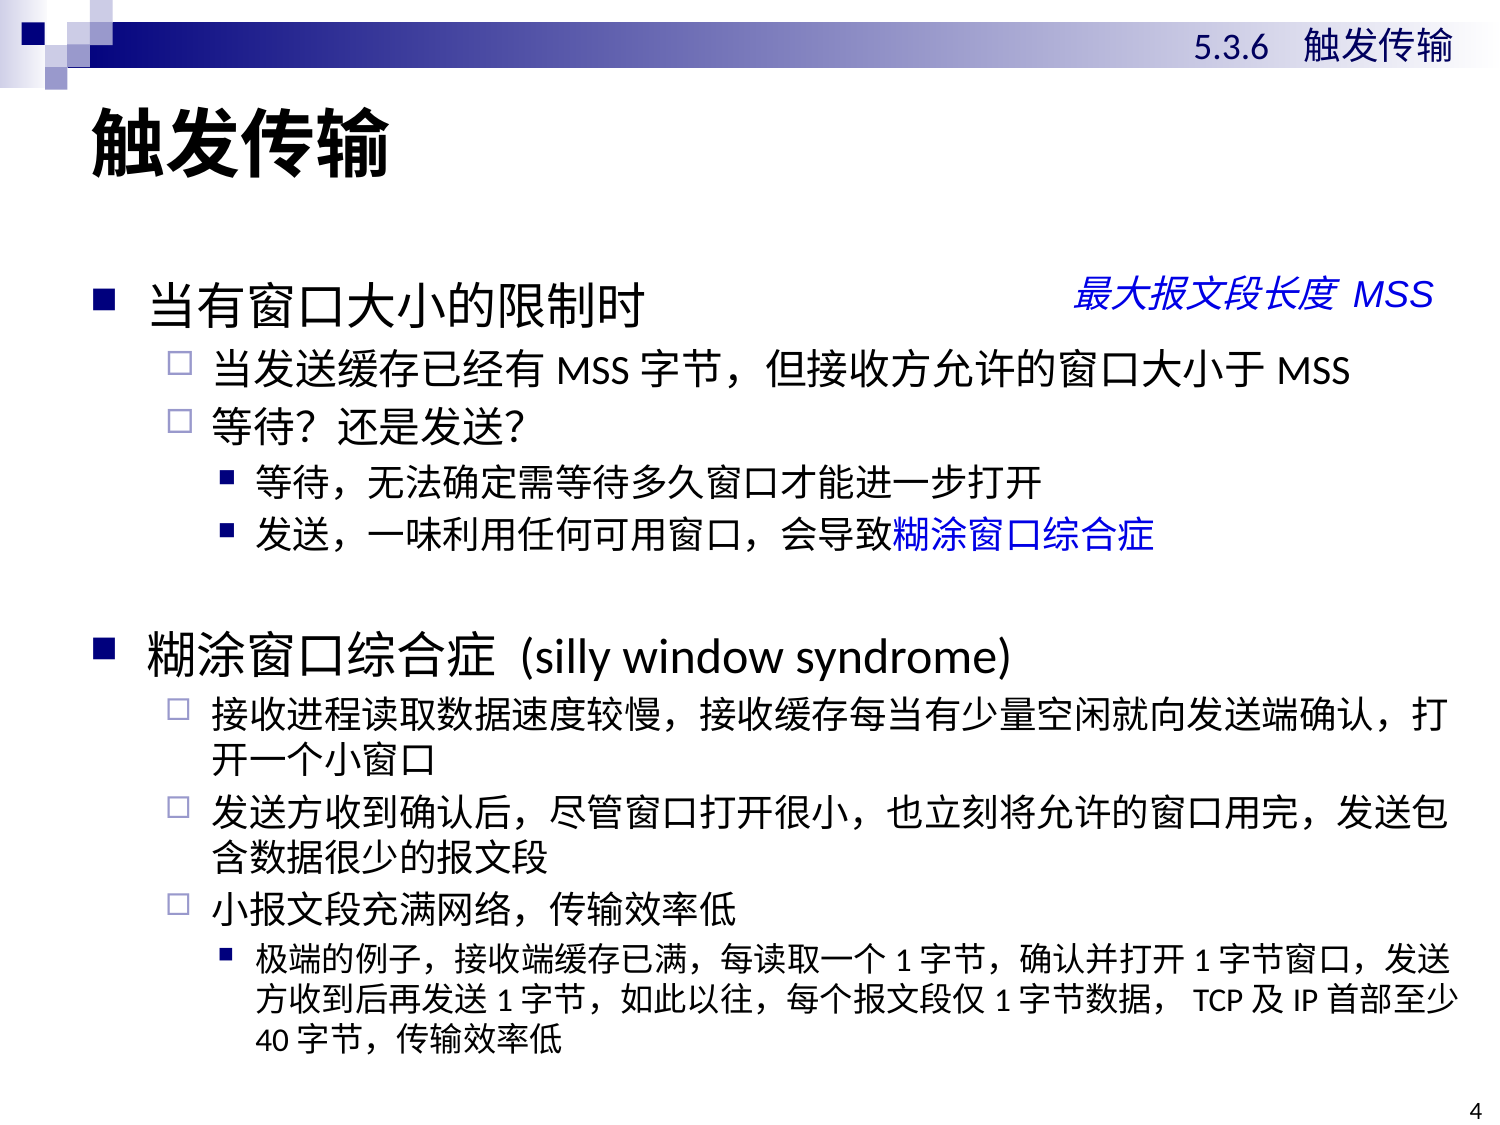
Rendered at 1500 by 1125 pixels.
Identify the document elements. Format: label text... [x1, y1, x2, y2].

list 当有窗口大小的限制时 当发送缓存已经有MSS字节，但接收方允许的窗口大小于MSS 等待？还是发送？ 等待，无法确定需等待多久窗口才能进一步打开 发送，一味利用任何可用窗口，会导致糊涂窗口综合症 糊涂窗口综合症 (silly window syndrome) 接收进程读取数据速度较慢，接收缓存每当有少量空闲就向发送端确认，打开一个小窗口 发送方收到确认后，尽管窗口打开很小，也立刻将允许的窗口用完，发送包含数据很少的报文段 小报文段充满网络，传输效率低 极端的例子，接收端缓存已满，每读取一个1字节，确认并打开1字节窗口，发送方收到后再发送1字节，如此以往，每个报文段仅1字节数据，TCP及IP首部至少40字节，传输效率低 [75, 237, 1483, 1100]
text_box 5.3.6 触发传输 [1178, 14, 1483, 75]
title 触发传输 [75, 75, 1425, 209]
slide_number 4 [1448, 1100, 1483, 1125]
text_box 最大报文段长度 MSS [1058, 262, 1449, 323]
